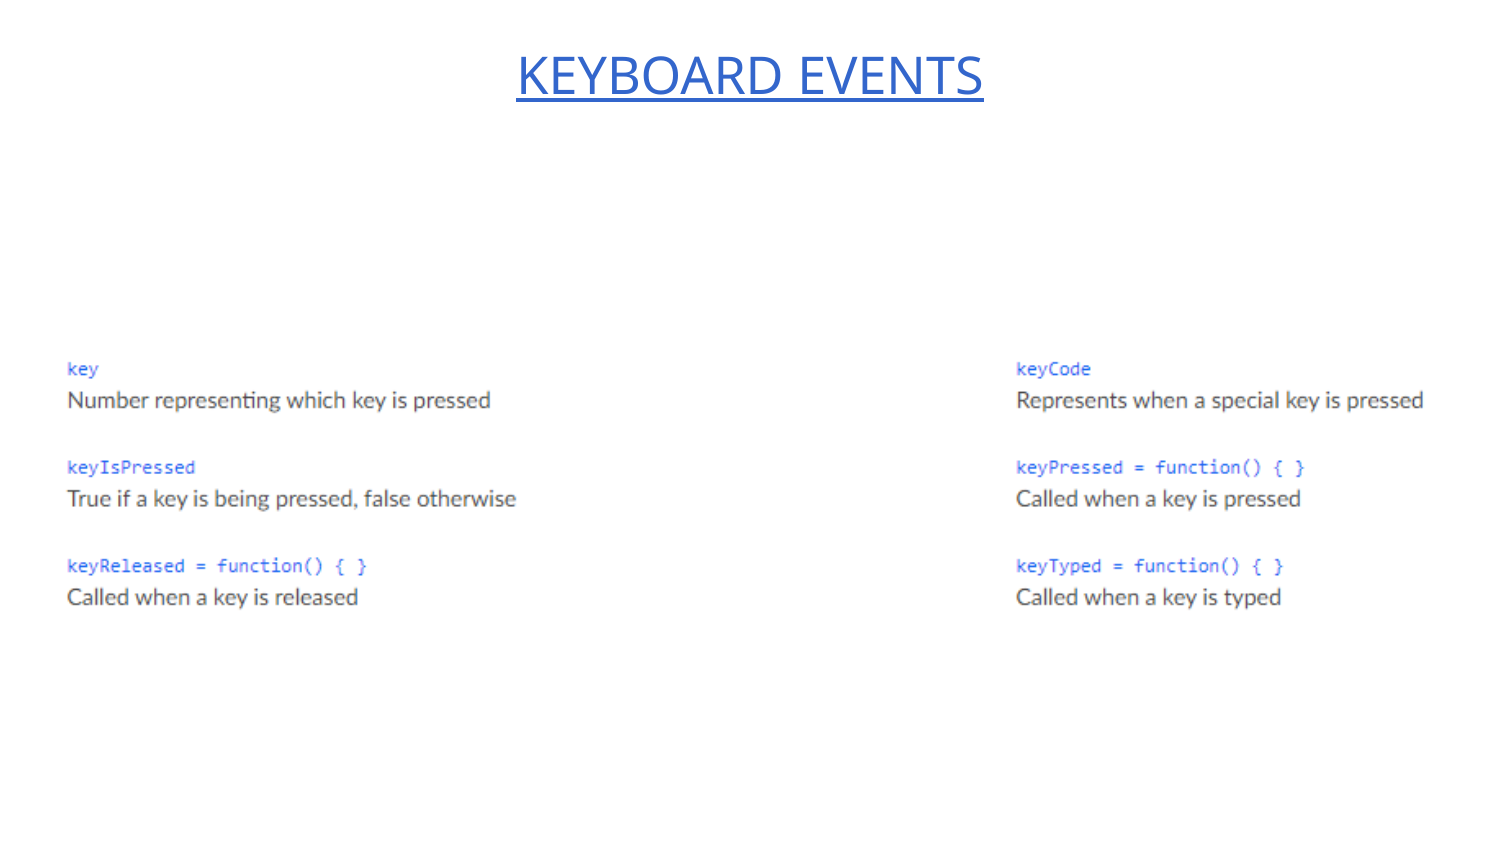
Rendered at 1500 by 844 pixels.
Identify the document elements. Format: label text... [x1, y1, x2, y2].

title KEYBOARD EVENTS [0, 37, 1500, 110]
picture [49, 346, 1449, 626]
